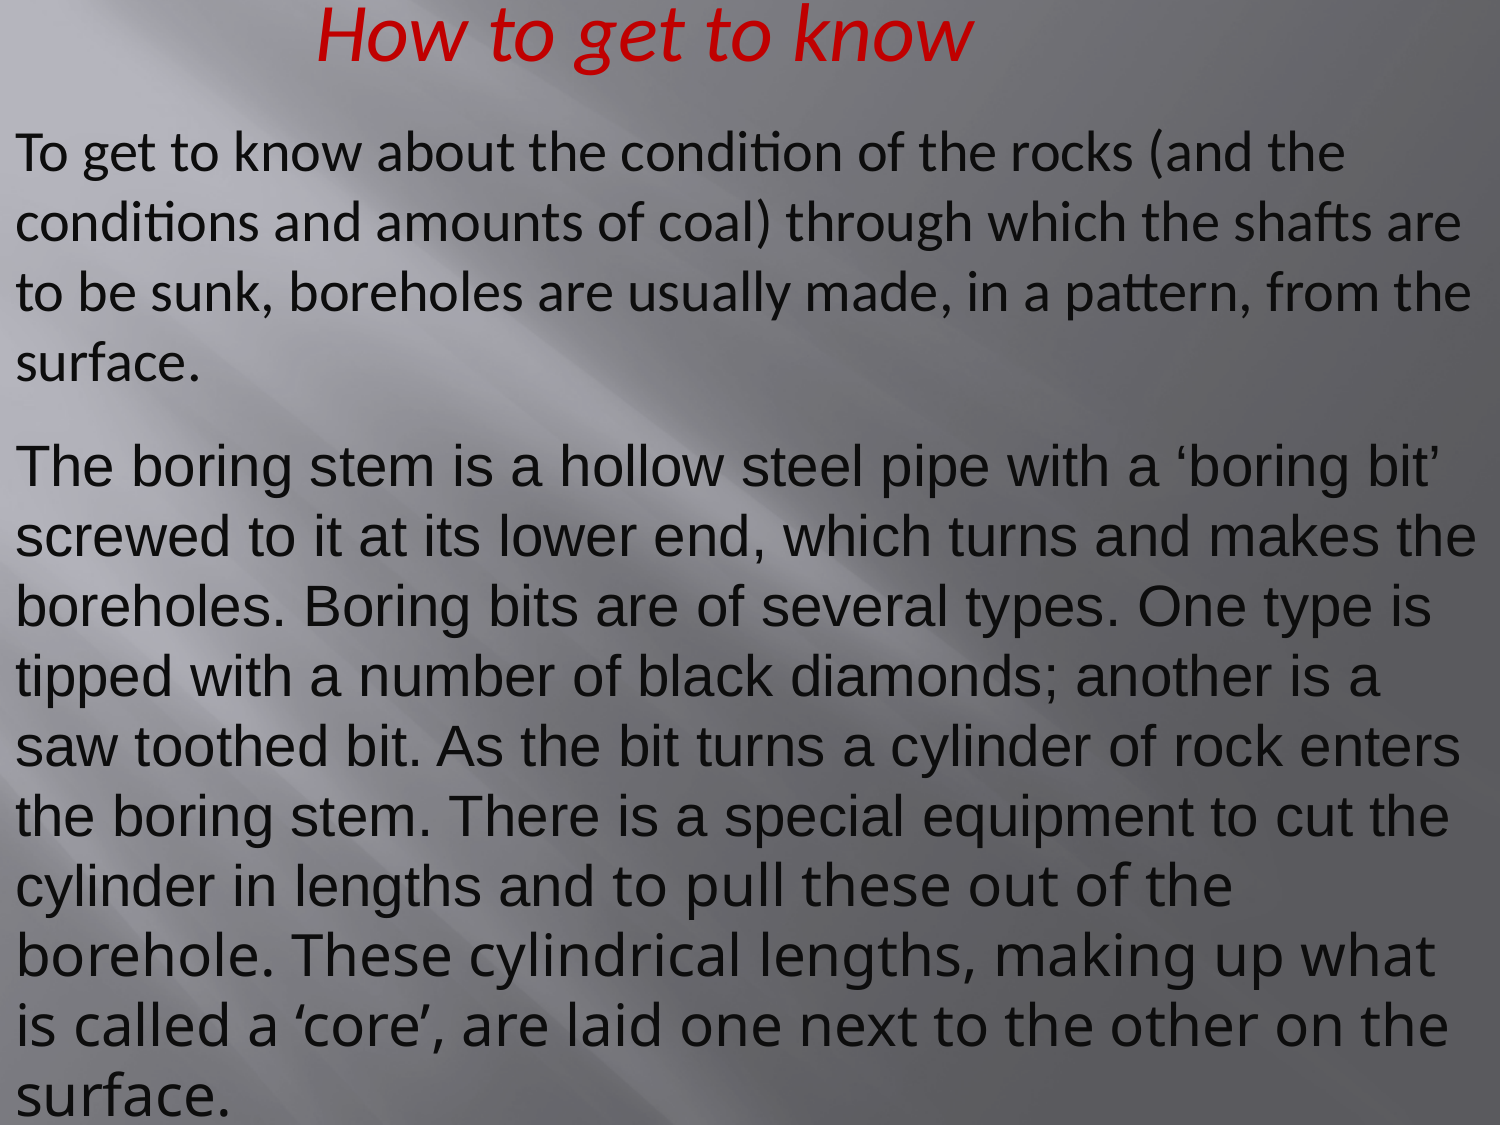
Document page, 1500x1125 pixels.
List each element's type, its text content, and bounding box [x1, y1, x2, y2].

text_box How to get to know To get to know about the condition of the rocks (and the conditions and amounts of coal) through which the shafts are to be sunk, boreholes are usually made, in a pattern, from the surface. The boring stem is a hollow steel pipe with a ‘boring bit’ screwed to it at its lower end, which turns and makes the boreholes. Boring bits are of several types. One type is tipped with a number of black diamonds; another is a saw toothed bit. As the bit turns a cylinder of rock enters the boring stem. There is a special equipment to cut the cylinder in lengths and to pull these out of the borehole. These cylindrical lengths, making up what is called a ‘core’, are laid one next to the other on the surface. [0, 0, 1500, 1125]
